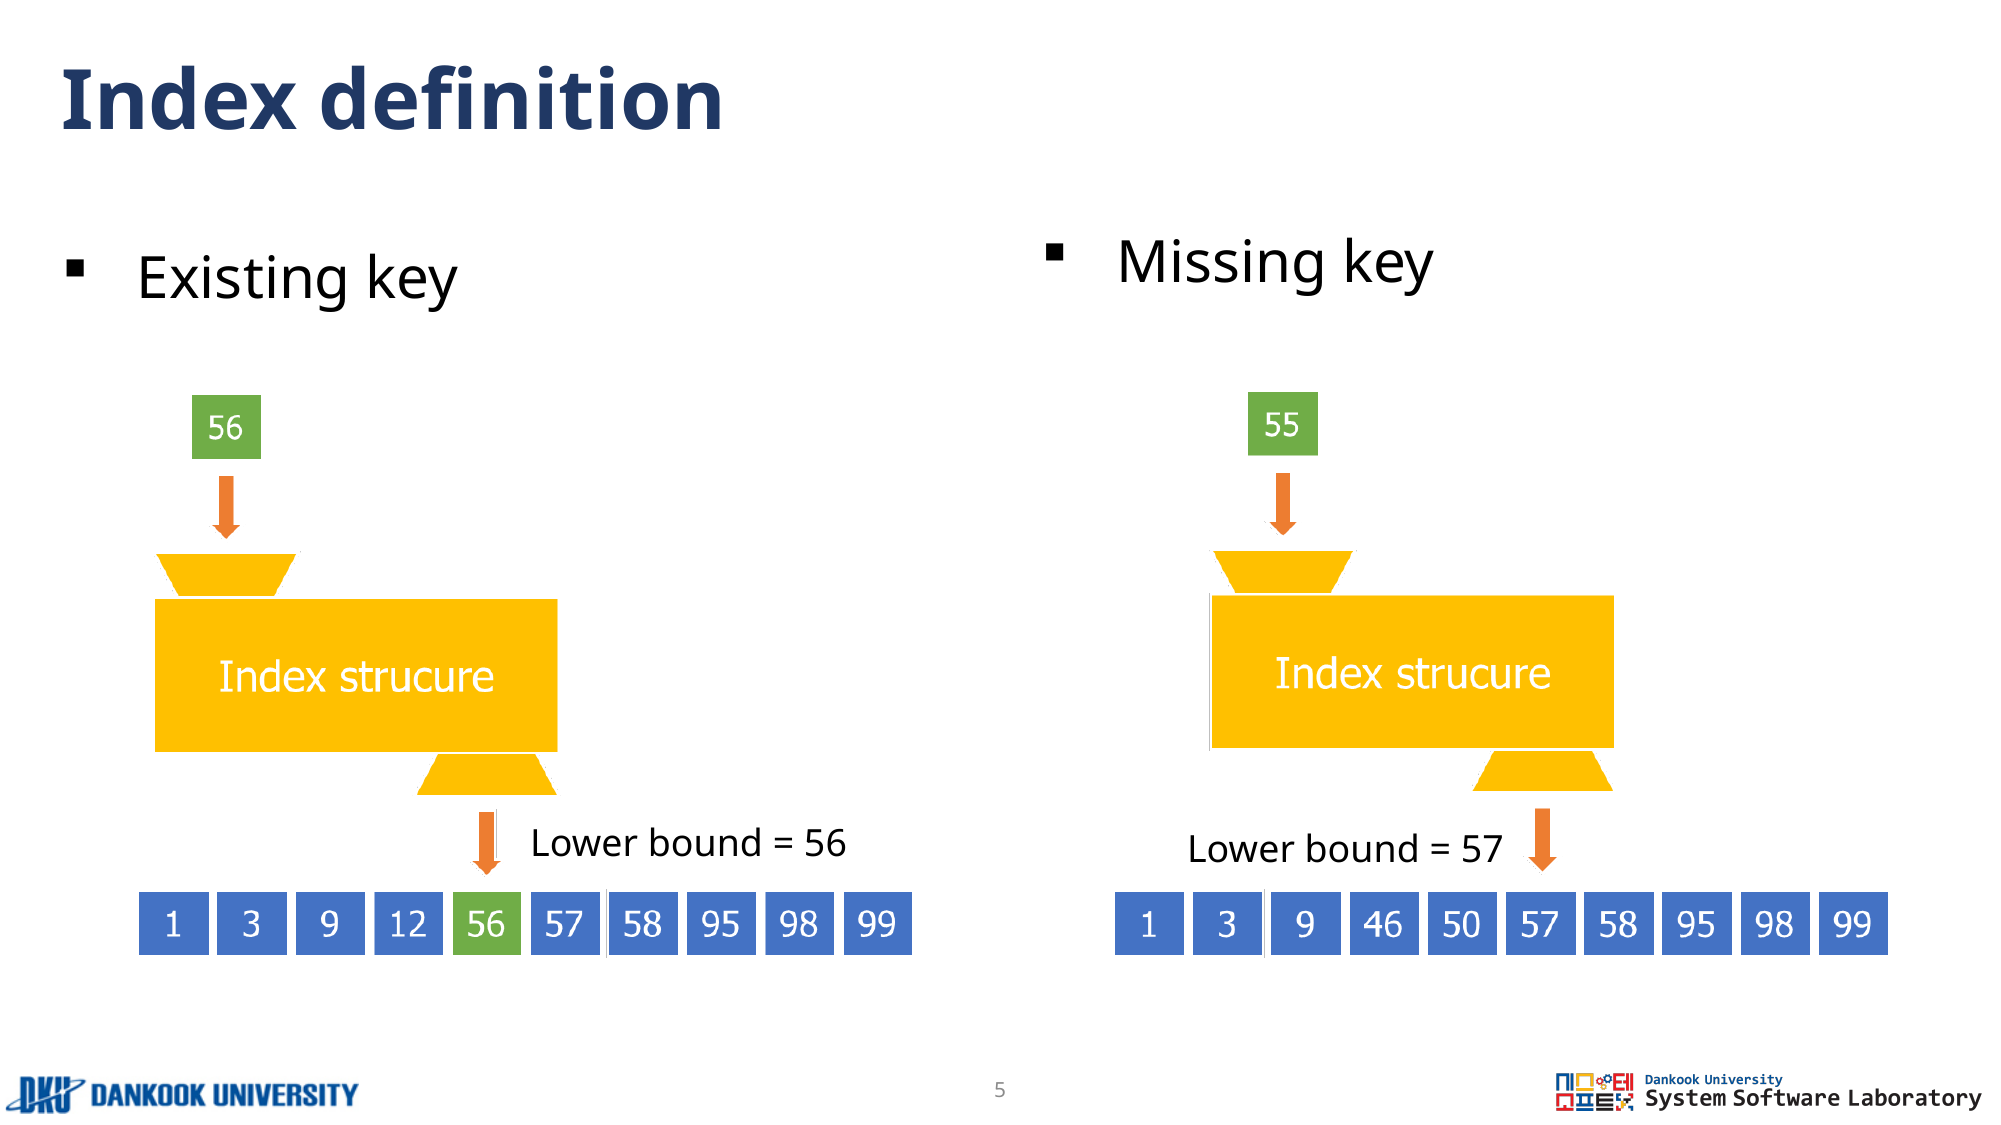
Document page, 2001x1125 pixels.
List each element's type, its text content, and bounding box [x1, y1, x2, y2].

title Index definition [46, 34, 1504, 171]
slide_number 5 [774, 1067, 1225, 1116]
list Existing key [46, 219, 1000, 1050]
picture [5, 1076, 359, 1114]
picture [1548, 1064, 2001, 1125]
picture [136, 392, 918, 966]
picture [1112, 389, 1894, 966]
text_box Missing key [1026, 203, 1980, 1035]
